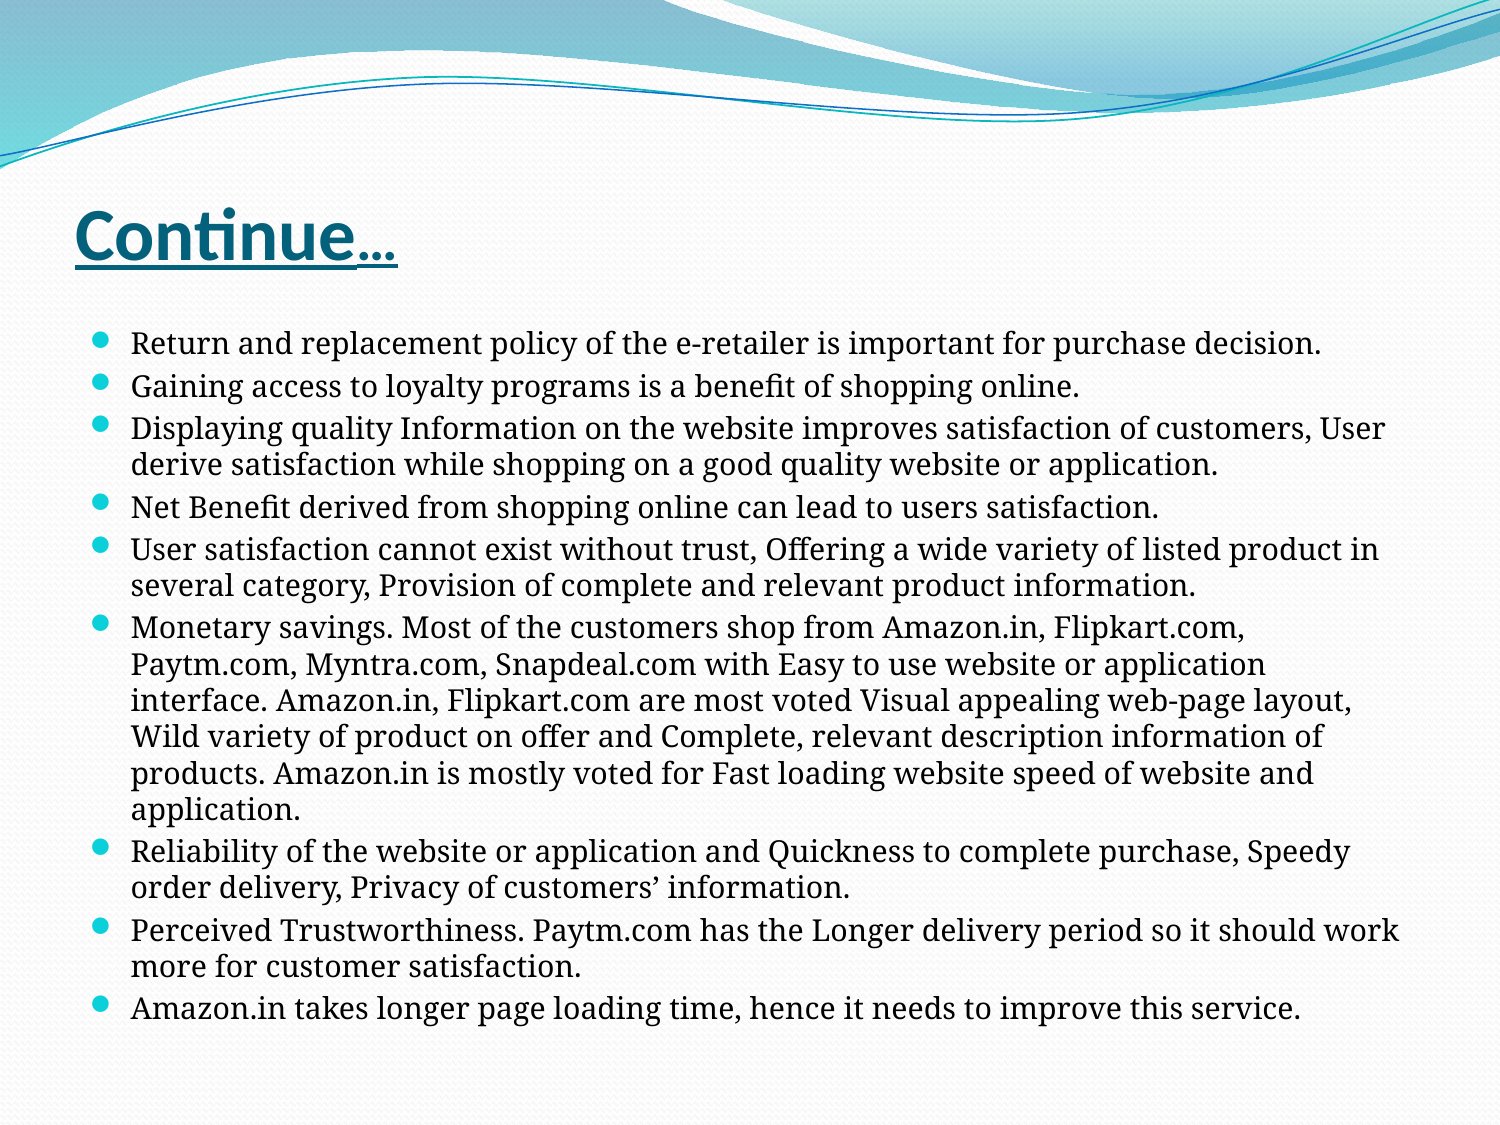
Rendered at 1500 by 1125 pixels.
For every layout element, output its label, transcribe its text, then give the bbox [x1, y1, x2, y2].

title Continue… [75, 115, 1425, 275]
list Return and replacement policy of the e-retailer is important for purchase decision. Gaining access to loyalty programs is a benefit of shopping online. Displaying quality Information on the website improves satisfaction of customers, User derive satisfaction while shopping on a good quality website or application. Net Benefit derived from shopping online can lead to users satisfaction. User satisfaction cannot exist without trust, Offering a wide variety of listed product in several category, Provision of complete and relevant product information. Monetary savings. Most of the customers shop from Amazon.in, Flipkart.com, Paytm.com, Myntra.com, Snapdeal.com with Easy to use website or application interface. Amazon.in, Flipkart.com are most voted Visual appealing web-page layout, Wild variety of product on offer and Complete, relevant description information of products. Amazon.in is mostly voted for Fast loading website speed of website and application. Reliability of the website or application and Quickness to complete purchase, Speedy order delivery, Privacy of customers’ information. Perceived Trustworthiness. Paytm.com has the Longer delivery period so it should work more for customer satisfaction. Amazon.in takes longer page loading time, hence it needs to improve this service. [75, 317, 1425, 1038]
